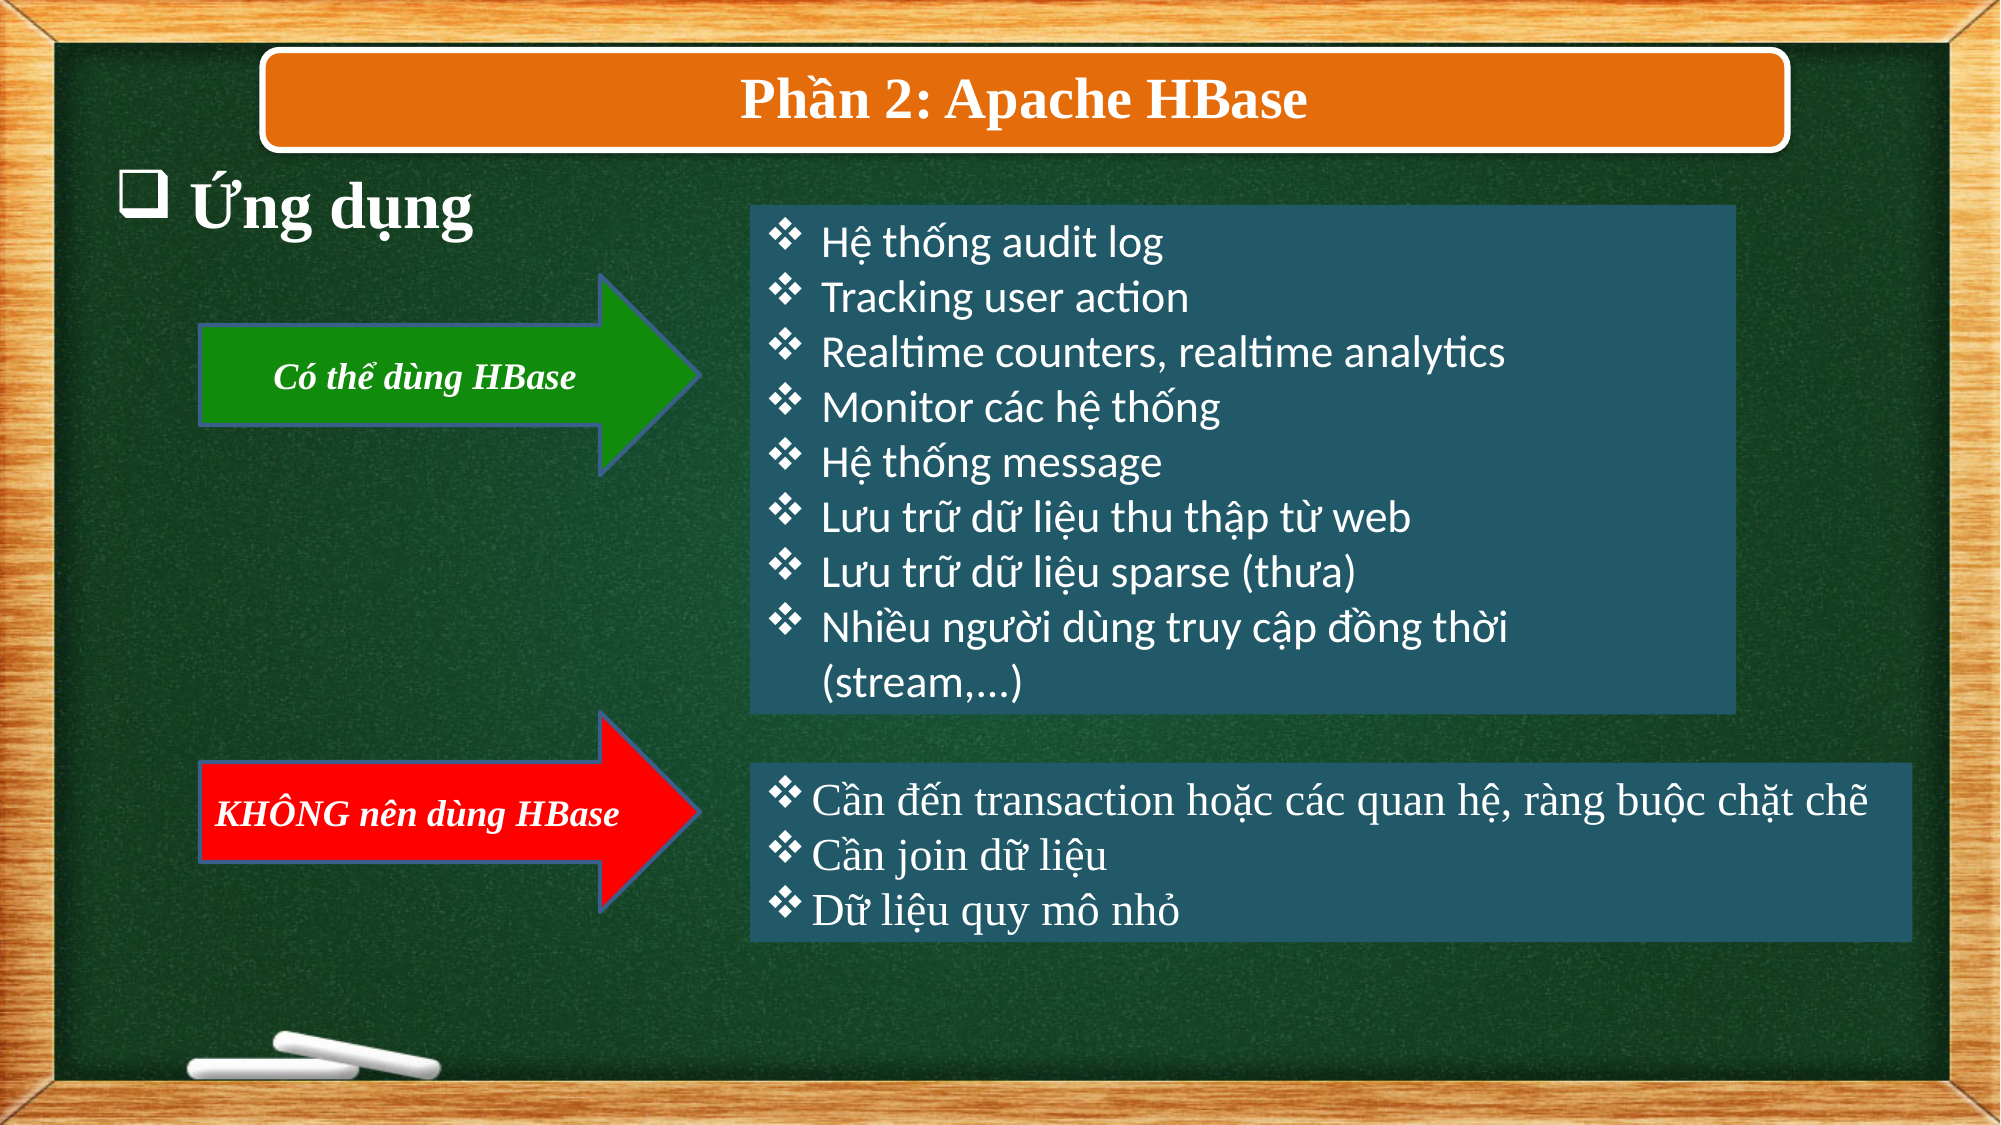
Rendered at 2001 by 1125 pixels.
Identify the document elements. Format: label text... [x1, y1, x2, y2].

picture [0, 0, 2001, 1125]
text_box KHÔNG nên dùng HBase [197, 710, 703, 914]
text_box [262, 49, 1788, 151]
text_box Ứng dụng [99, 154, 1825, 250]
text_box Cần đến transaction hoặc các quan hệ, ràng buộc chặt chẽ Cần join dữ liệu Dữ liệu quy mô nhỏ [750, 762, 1913, 943]
text_box Có thể dùng HBase [197, 273, 703, 477]
text_box Hệ thống audit log Tracking user action Realtime counters, realtime analytics Monitor các hệ thống Hệ thống message Lưu trữ dữ liệu thu thập từ web Lưu trữ dữ liệu sparse (thưa) Nhiều người dùng truy cập đồng thời (stream,...) [749, 204, 1737, 715]
